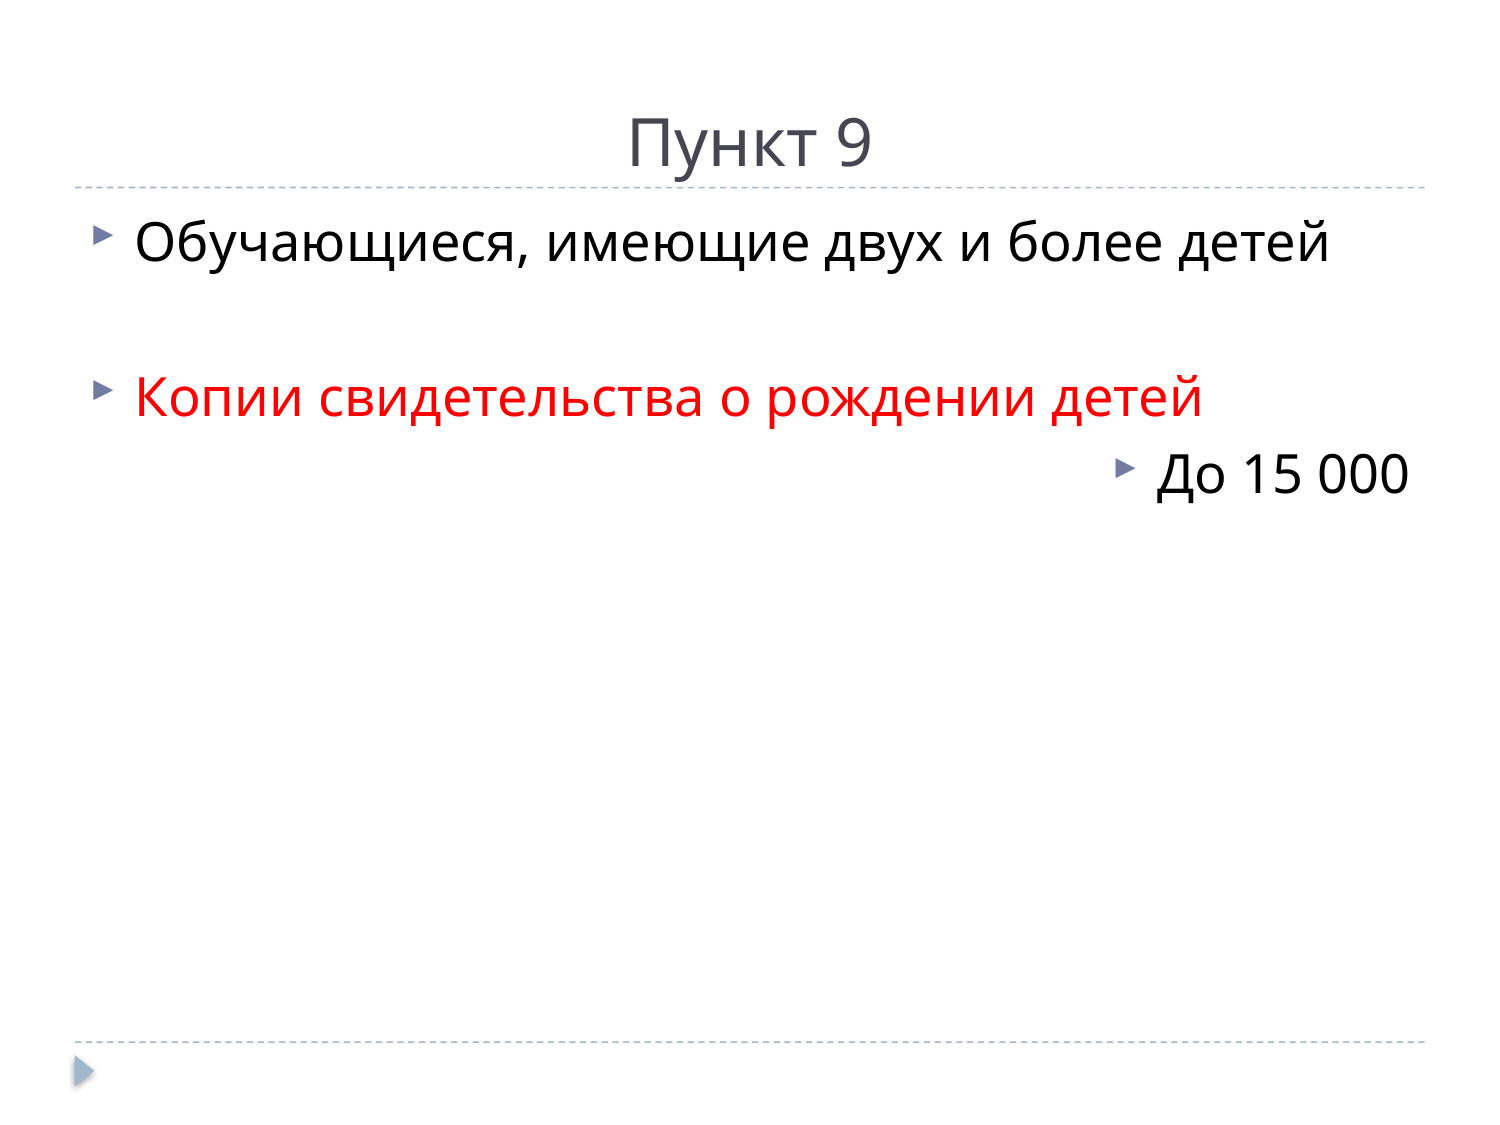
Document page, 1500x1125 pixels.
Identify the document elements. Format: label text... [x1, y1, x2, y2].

list Обучающиеся, имеющие двух и более детей Копии свидетельства о рождении детей До 15 000 [75, 200, 1425, 1010]
title Пункт 9 [75, 24, 1425, 188]
